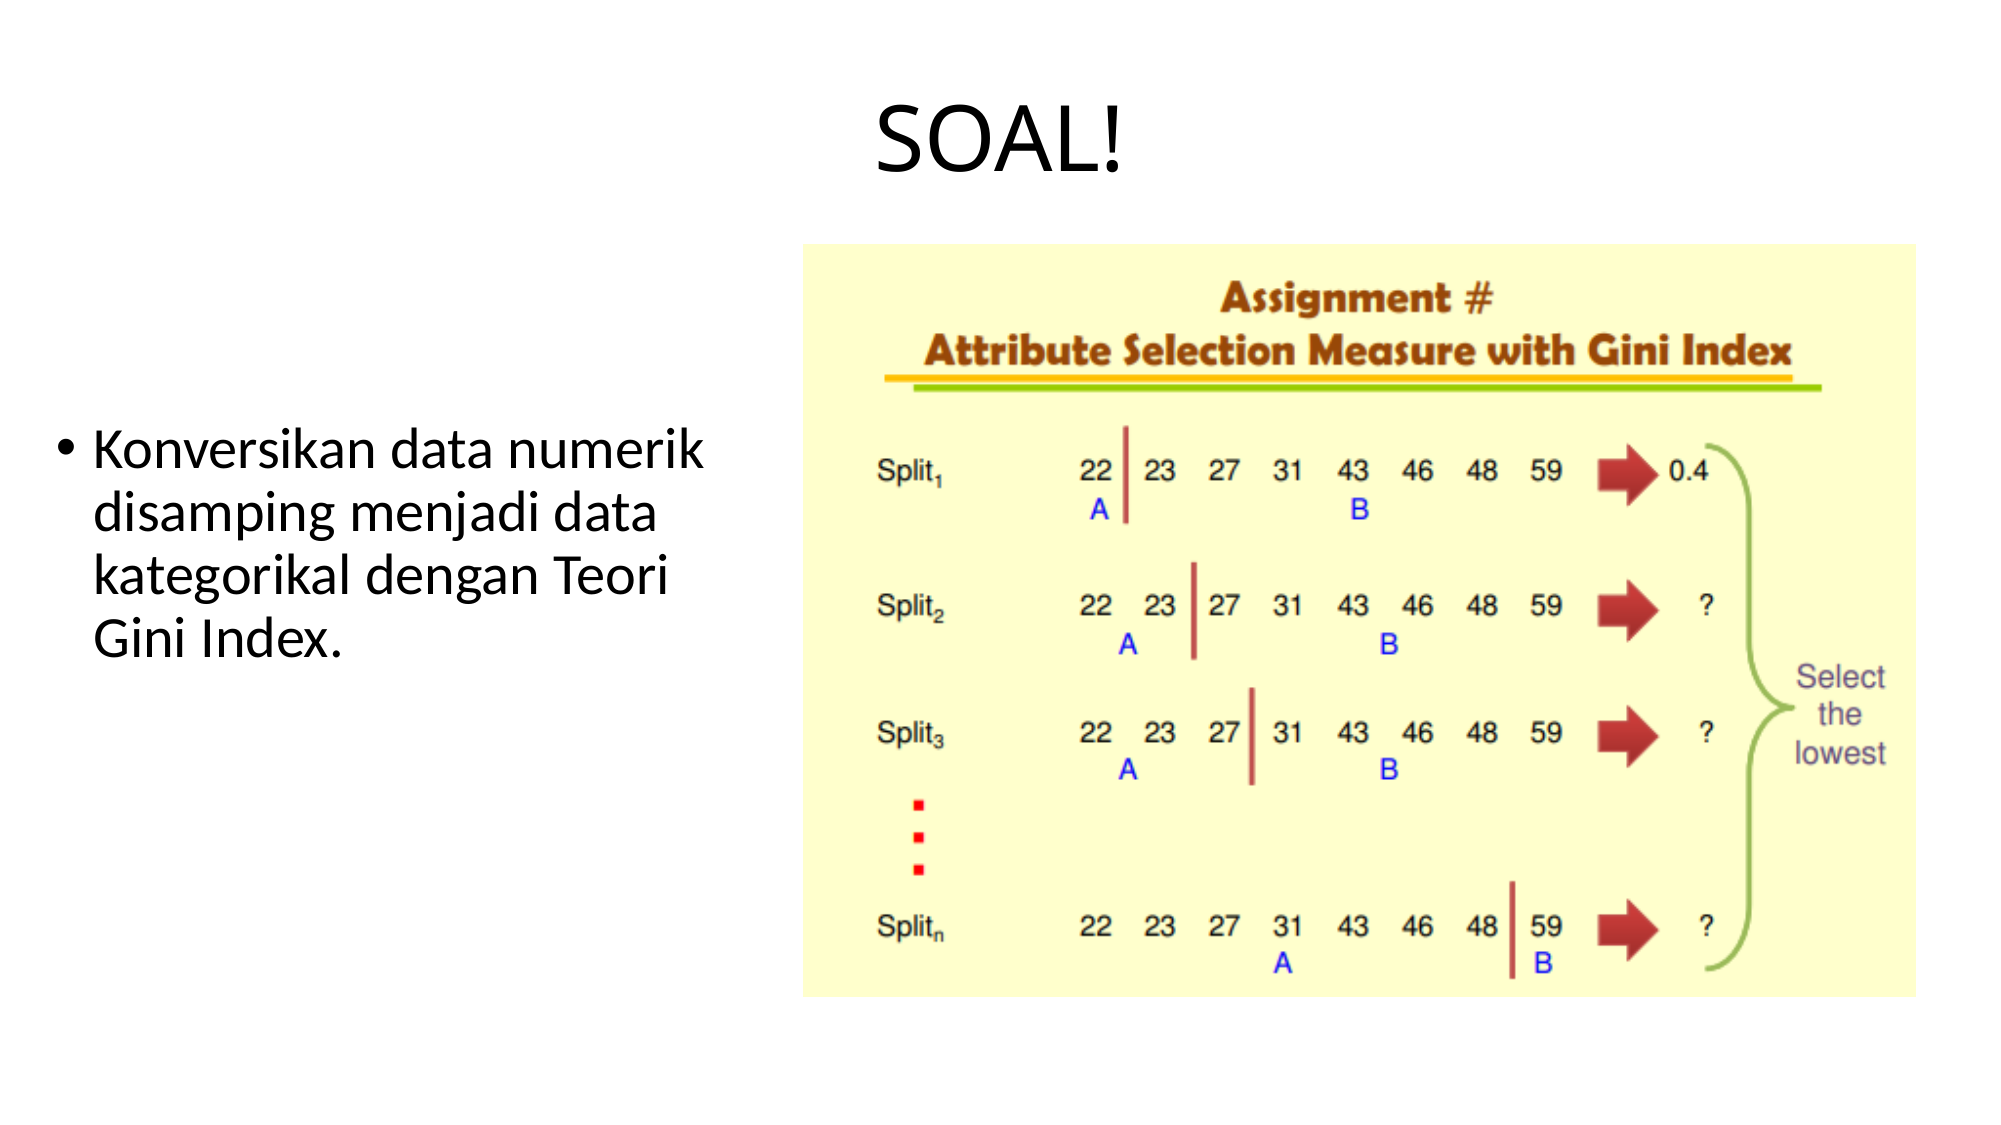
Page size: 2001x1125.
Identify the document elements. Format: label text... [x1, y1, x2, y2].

picture [802, 244, 1916, 997]
list Konversikan data numerik disamping menjadi data kategorikal dengan Teori Gini Index. [40, 411, 753, 1125]
title SOAL! [137, 73, 1863, 210]
